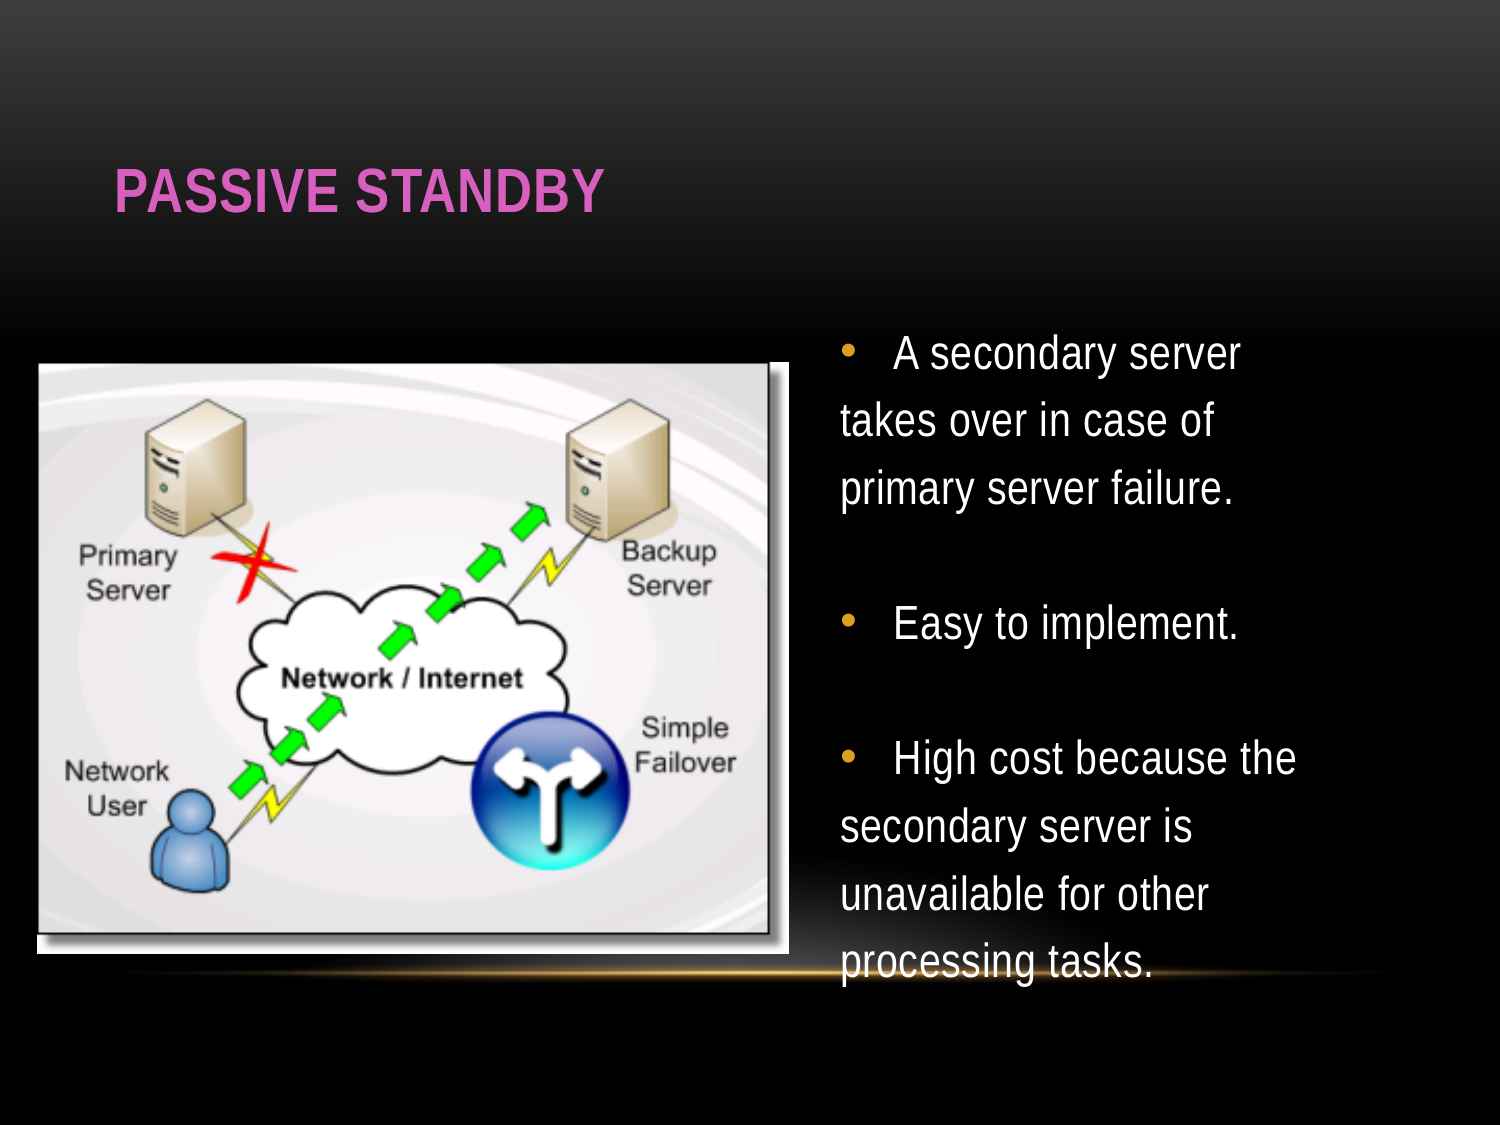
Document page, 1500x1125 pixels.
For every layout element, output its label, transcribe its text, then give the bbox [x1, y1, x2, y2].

picture [0, 0, 1500, 1125]
title Passive Standby [99, 45, 1400, 233]
list A secondary server takes over in case of primary server failure. Easy to implement. High cost because the secondary server is unavailable for other processing tasks. [825, 324, 1425, 1000]
